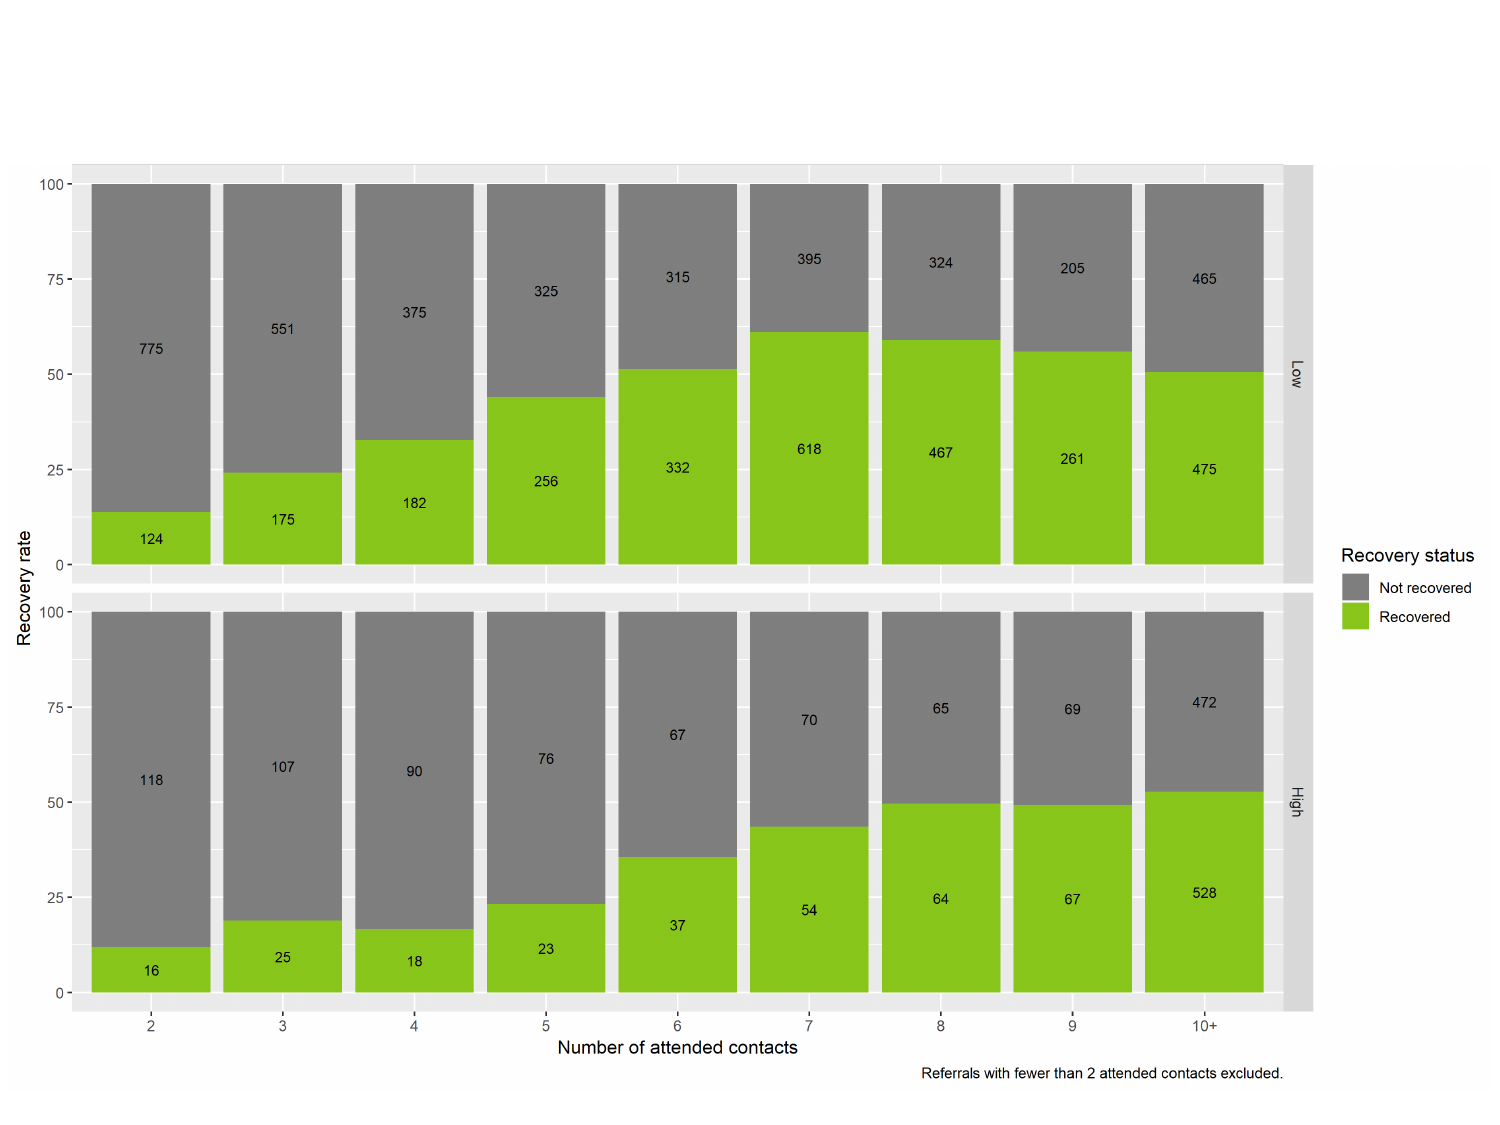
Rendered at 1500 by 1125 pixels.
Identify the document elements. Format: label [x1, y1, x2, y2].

picture [6, 164, 1493, 1091]
